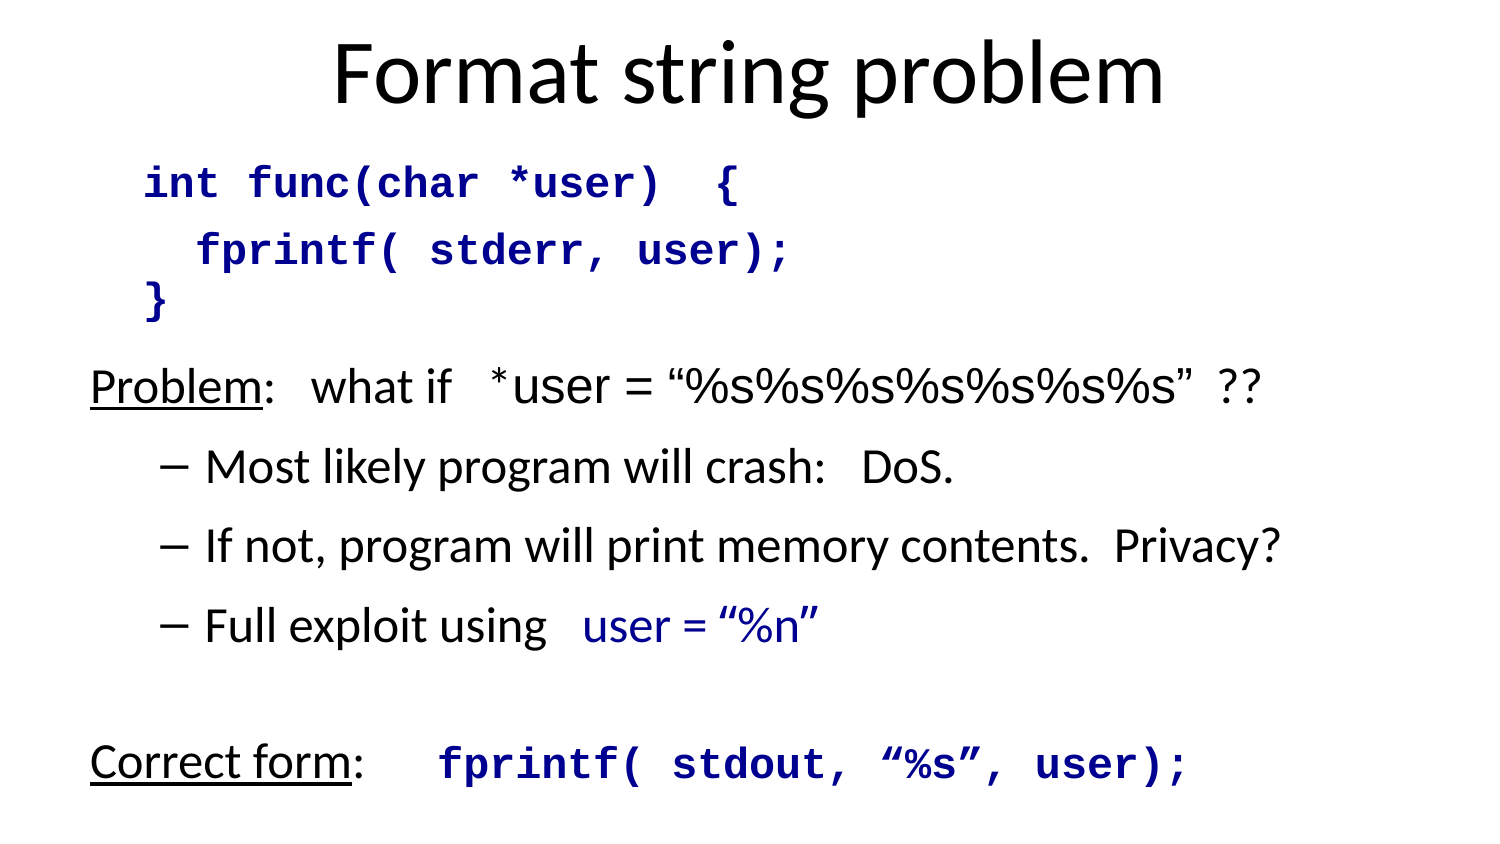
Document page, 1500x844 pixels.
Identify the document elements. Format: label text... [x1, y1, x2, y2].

title Format string problem [75, 0, 1425, 138]
list int func(char *user) { fprintf( stderr, user); } Problem: what if *user = “%s%s%s%s%s%s%s” ?? Most likely program will crash: DoS. If not, program will print memory contents. Privacy? Full exploit using user = “%n” Correct form: fprintf( stdout, “%s”, user); [75, 146, 1463, 797]
